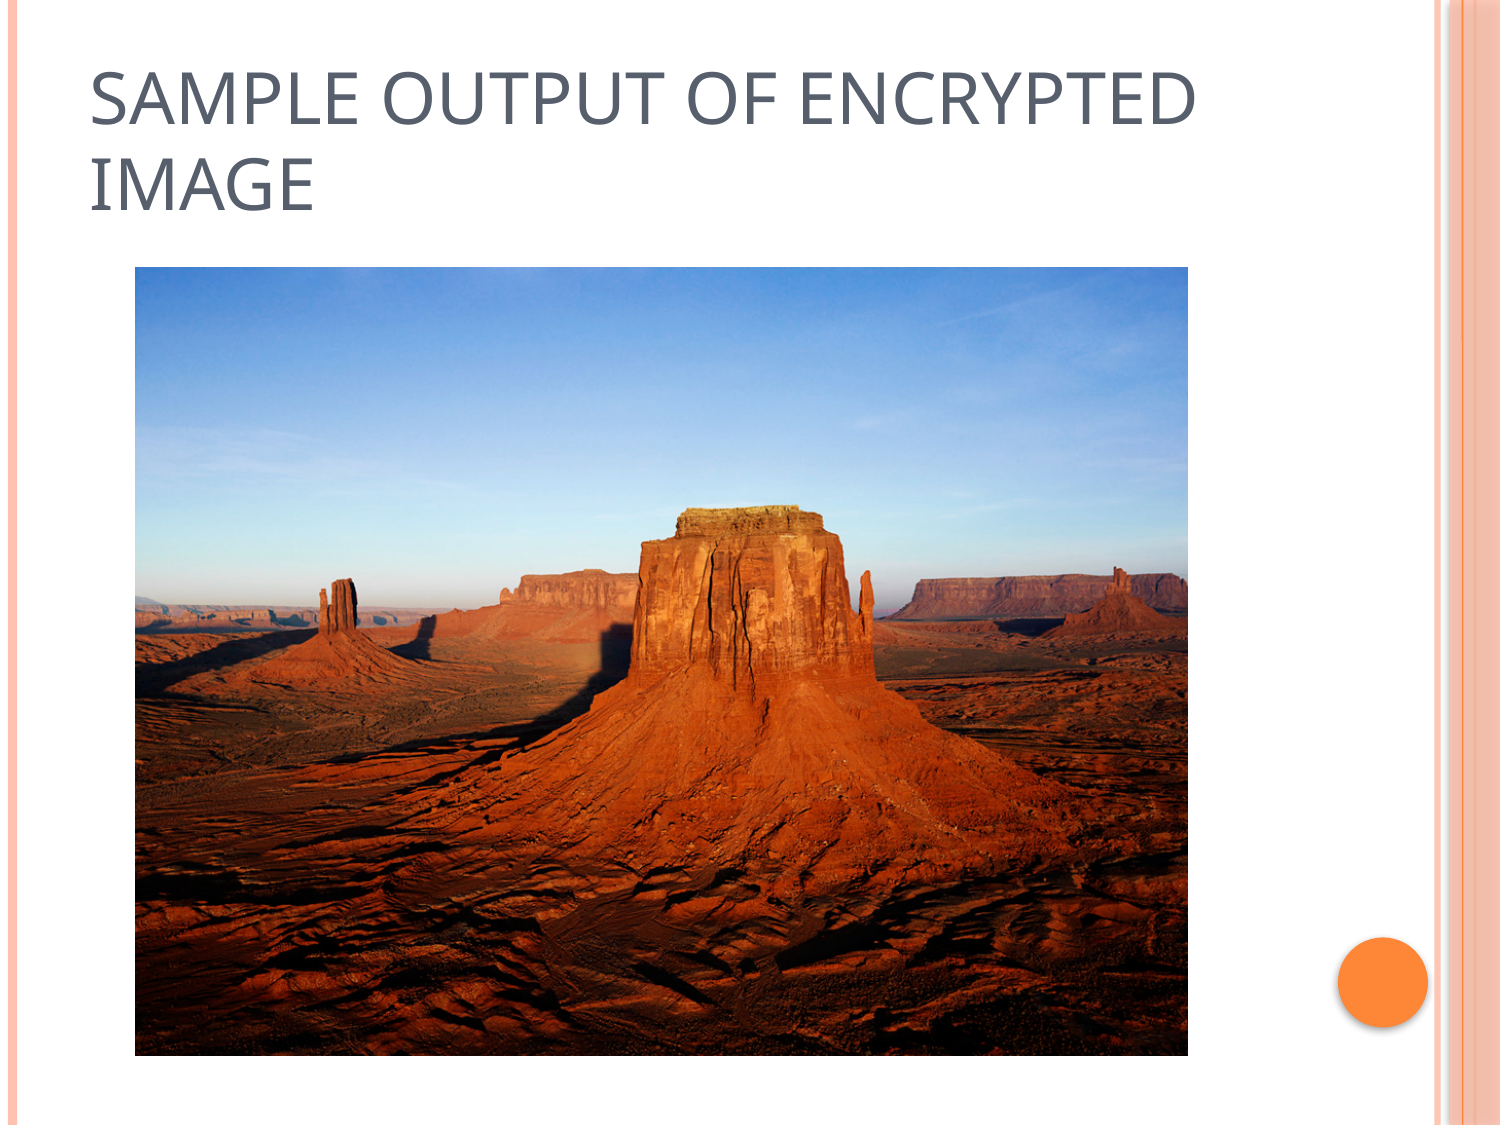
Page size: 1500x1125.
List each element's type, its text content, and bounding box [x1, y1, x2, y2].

picture [135, 266, 1188, 1057]
title Sample Output of Encrypted Image [75, 45, 1300, 233]
